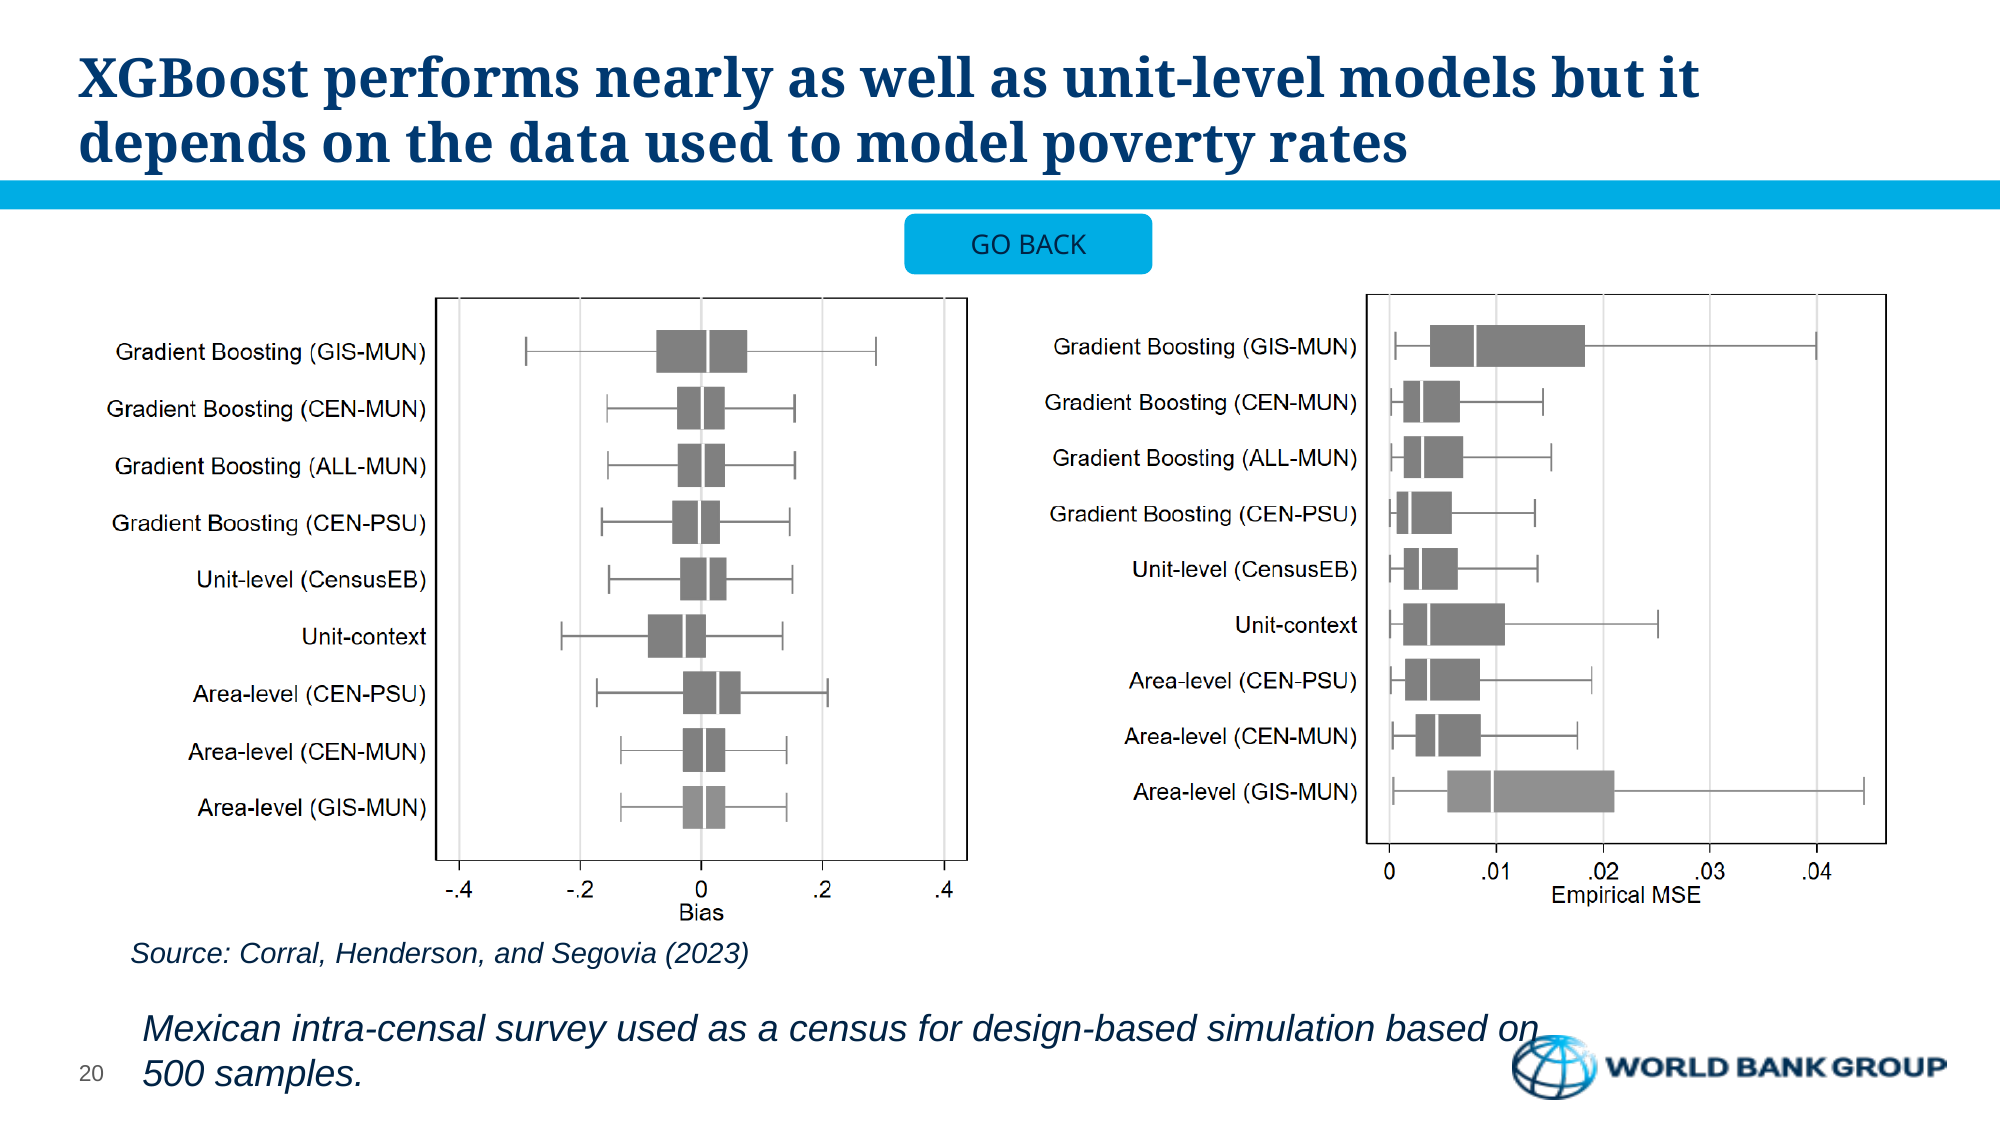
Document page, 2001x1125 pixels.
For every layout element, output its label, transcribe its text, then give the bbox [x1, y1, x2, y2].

slide_number 20 [78, 1042, 149, 1103]
title XGBoost performs nearly as well as unit-level models but it depends on the data used to model poverty rates [78, 49, 1929, 174]
picture [1028, 288, 1894, 907]
picture [1555, 1035, 1947, 1100]
text_box Mexican intra-censal survey used as a census for design-based simulation based on 500 samples. [127, 997, 1555, 1102]
picture [1555, 1046, 1562, 1061]
text_box Source: Corral, Henderson, and Segovia (2023) [115, 935, 962, 978]
text_box GO BACK [904, 213, 1153, 275]
picture [105, 288, 972, 927]
